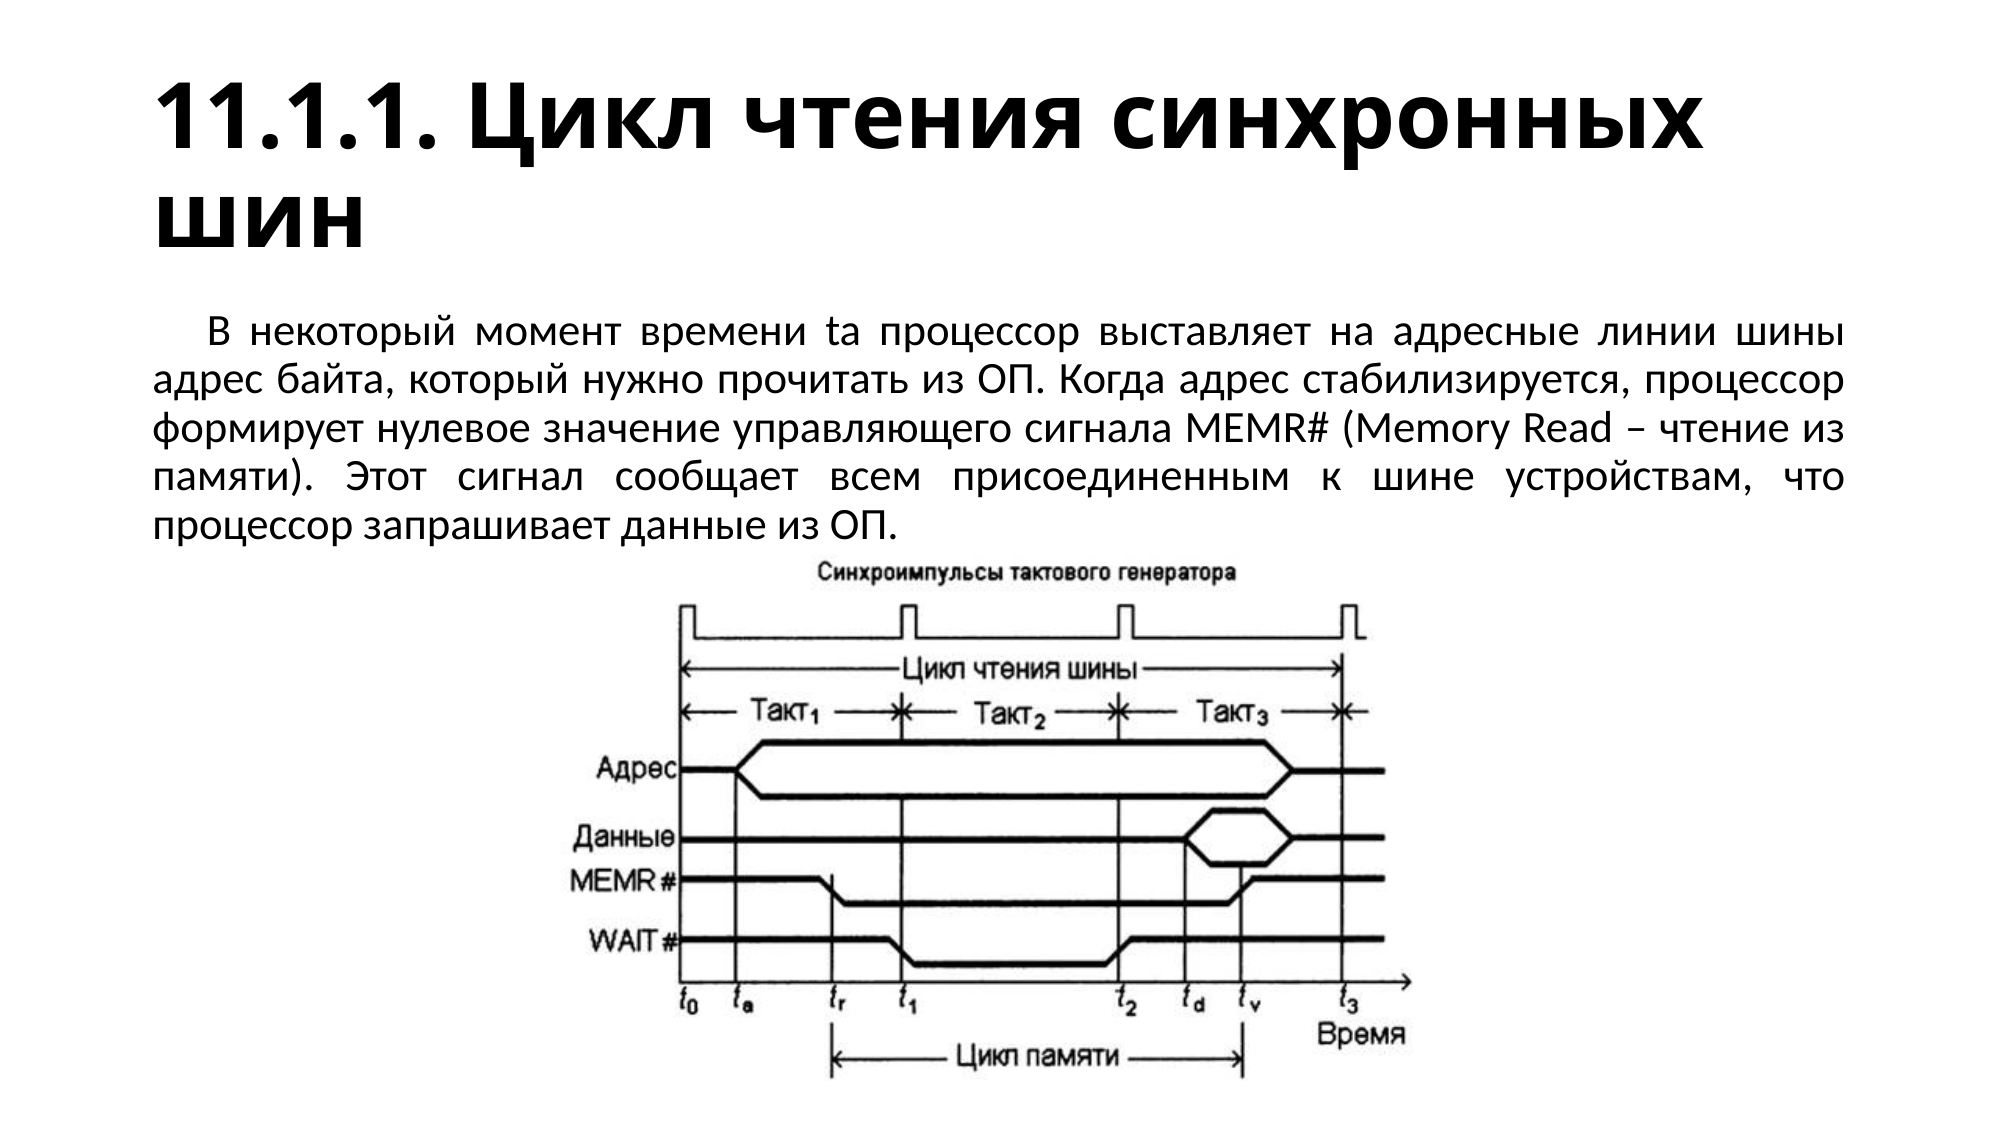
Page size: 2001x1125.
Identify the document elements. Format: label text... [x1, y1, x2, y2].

list В некоторый момент времени ta процессор выставляет на адресные линии шины адрес байта, который нужно прочитать из ОП. Когда адрес стабилизируется, процессор формирует нулевое значение управляющего сигнала MEMR# (Memory Read – чтение из памяти). Этот сигнал сообщает всем присоединенным к шине устройствам, что процессор запрашивает данные из ОП. [137, 299, 1863, 1014]
title 11.1.1. Цикл чтения синхронных шин [137, 59, 1863, 278]
picture [549, 554, 1450, 1090]
